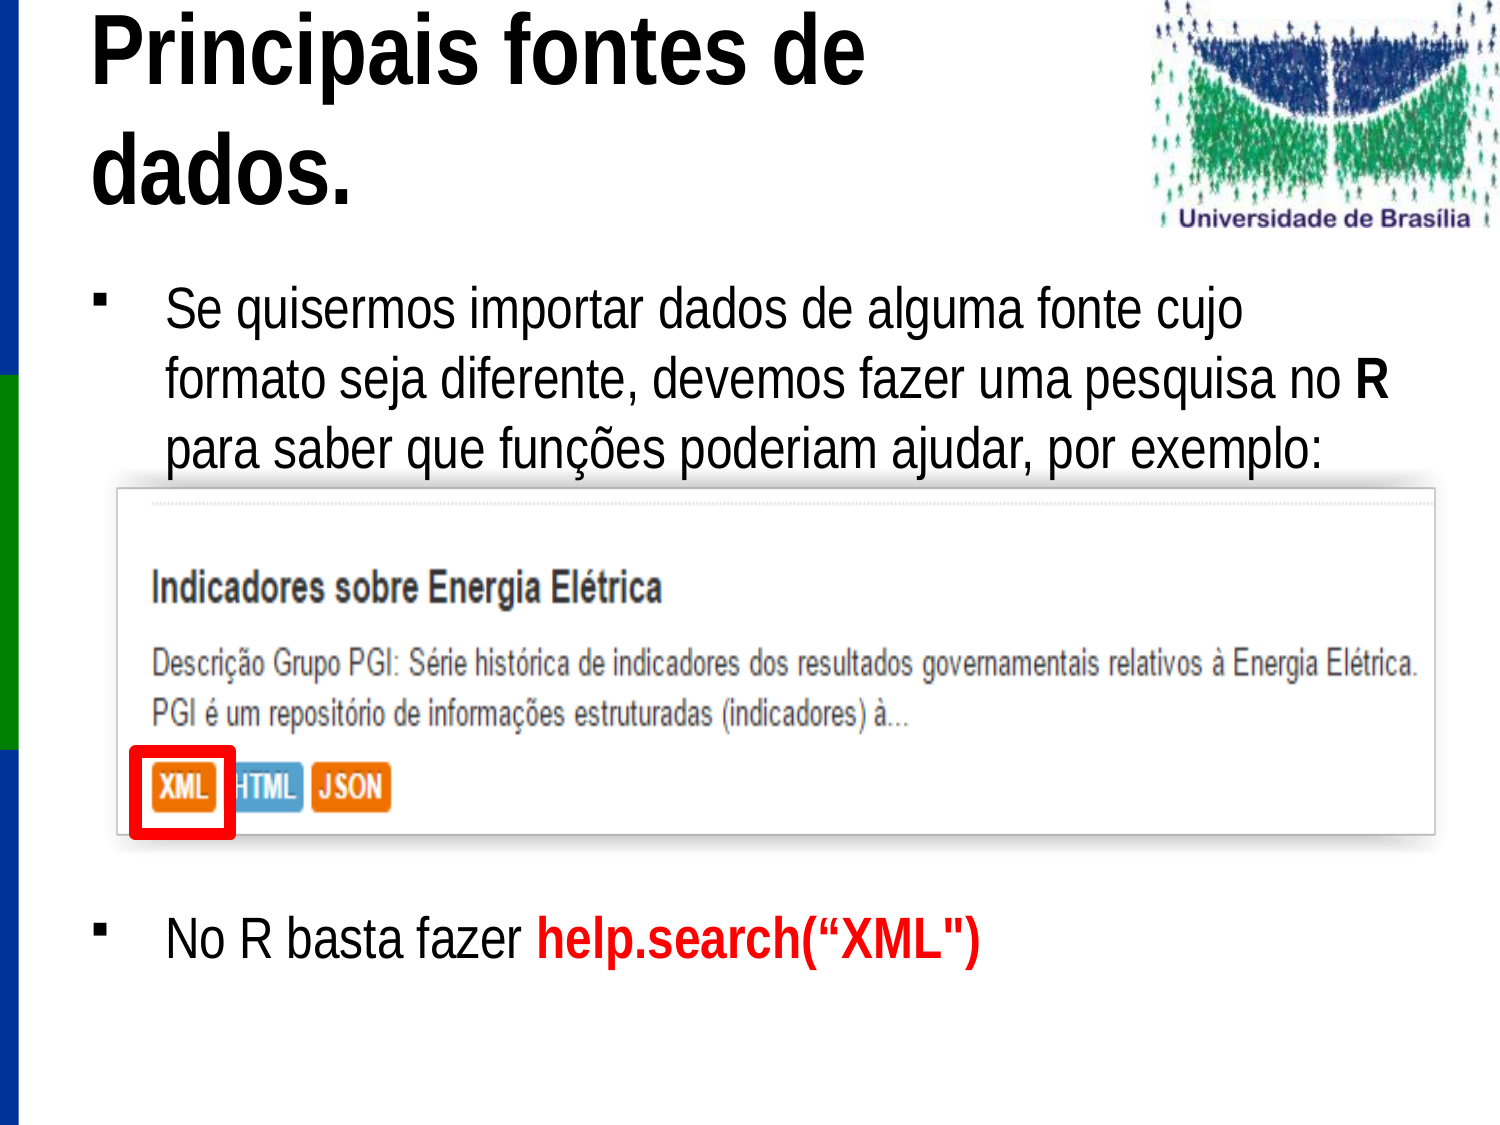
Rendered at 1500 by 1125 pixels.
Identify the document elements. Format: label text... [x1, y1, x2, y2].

picture [1151, 0, 1500, 228]
picture [100, 464, 1451, 858]
list Se quisermos importar dados de alguma fonte cujo formato seja diferente, devemos fazer uma pesquisa no R para saber que funções poderiam ajudar, por exemplo: No R basta fazer help.search(“XML") [75, 262, 1425, 1006]
title Principais fontes de dados. [75, 45, 1152, 233]
